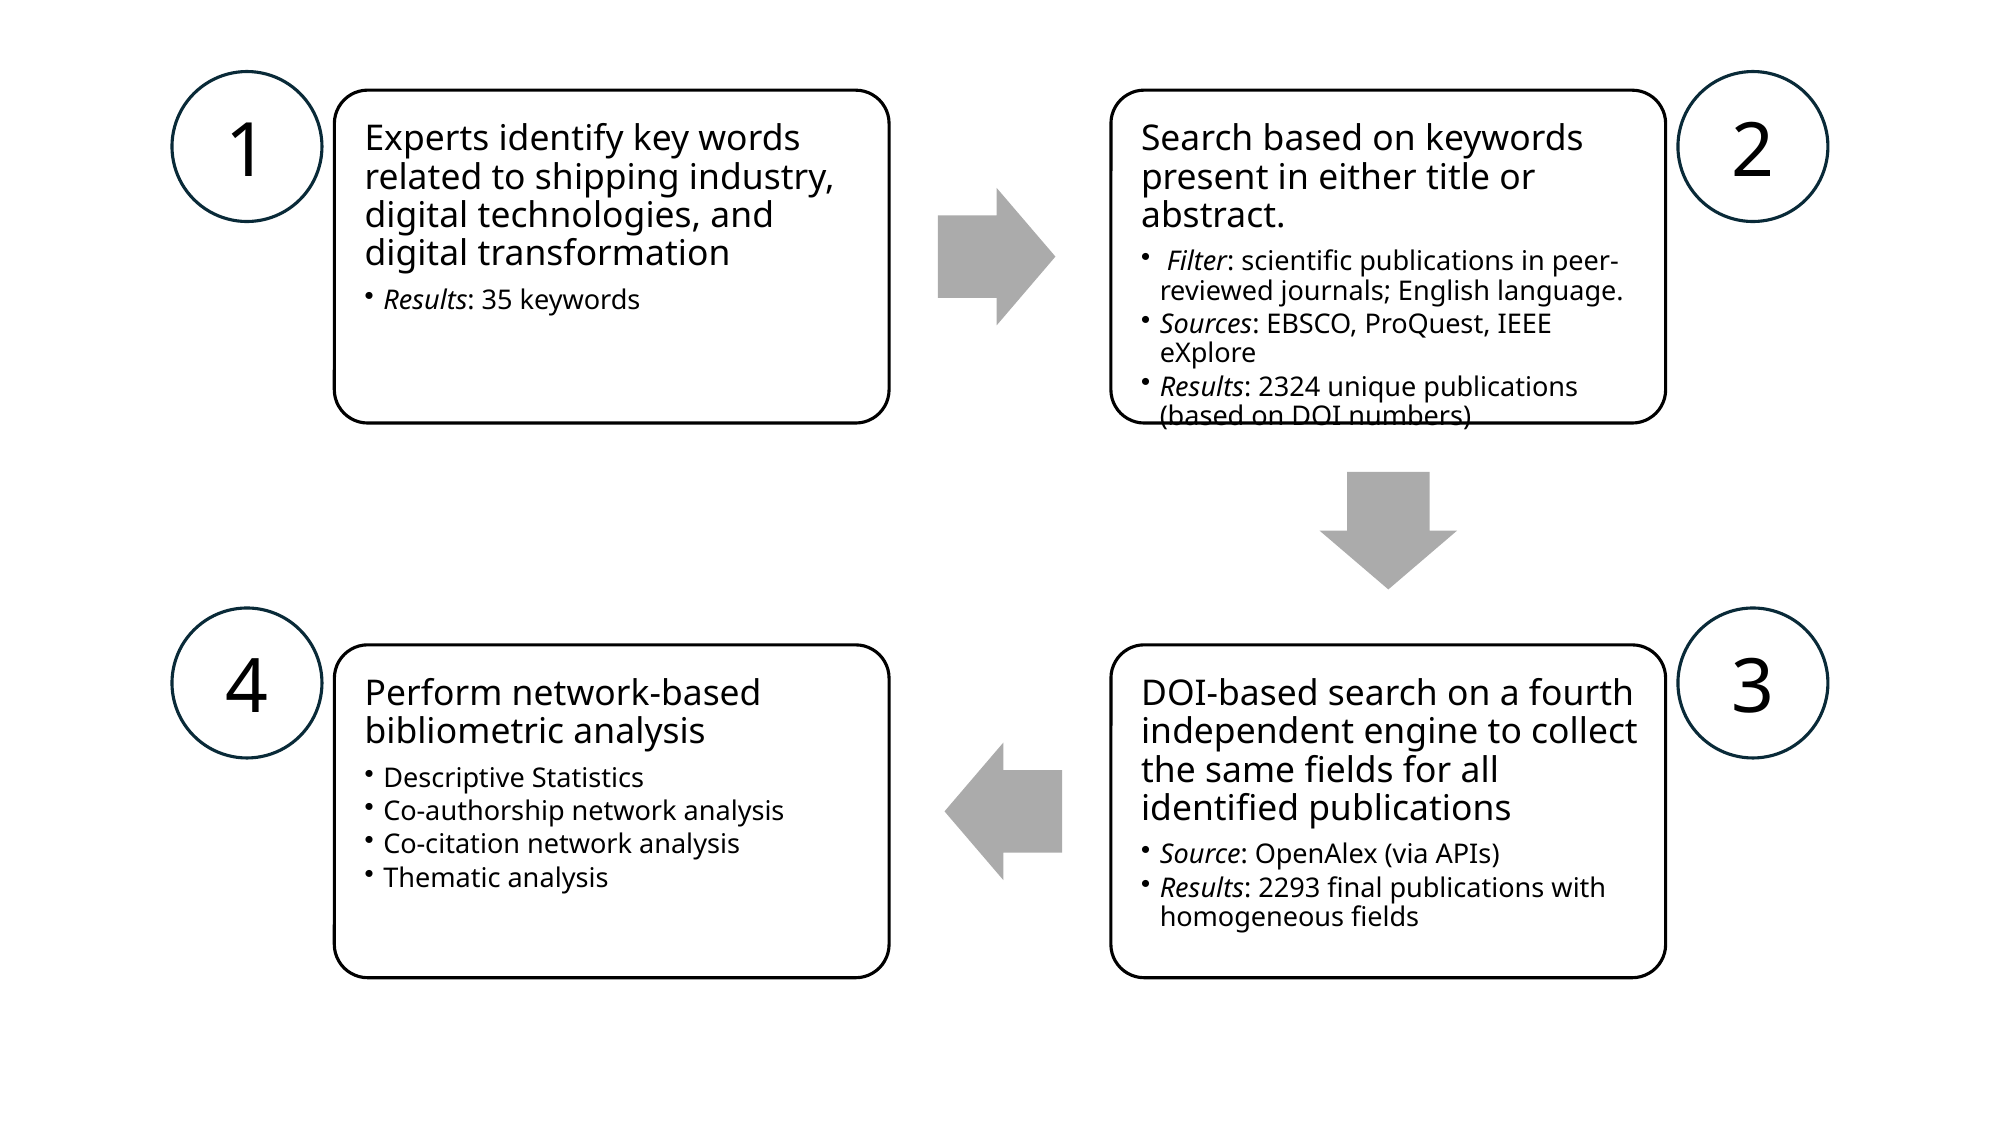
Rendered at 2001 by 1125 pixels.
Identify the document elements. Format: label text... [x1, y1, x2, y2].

text_box 2 [1703, 69, 1803, 88]
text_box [18, 88, 1982, 979]
text_box 1 [197, 69, 297, 88]
